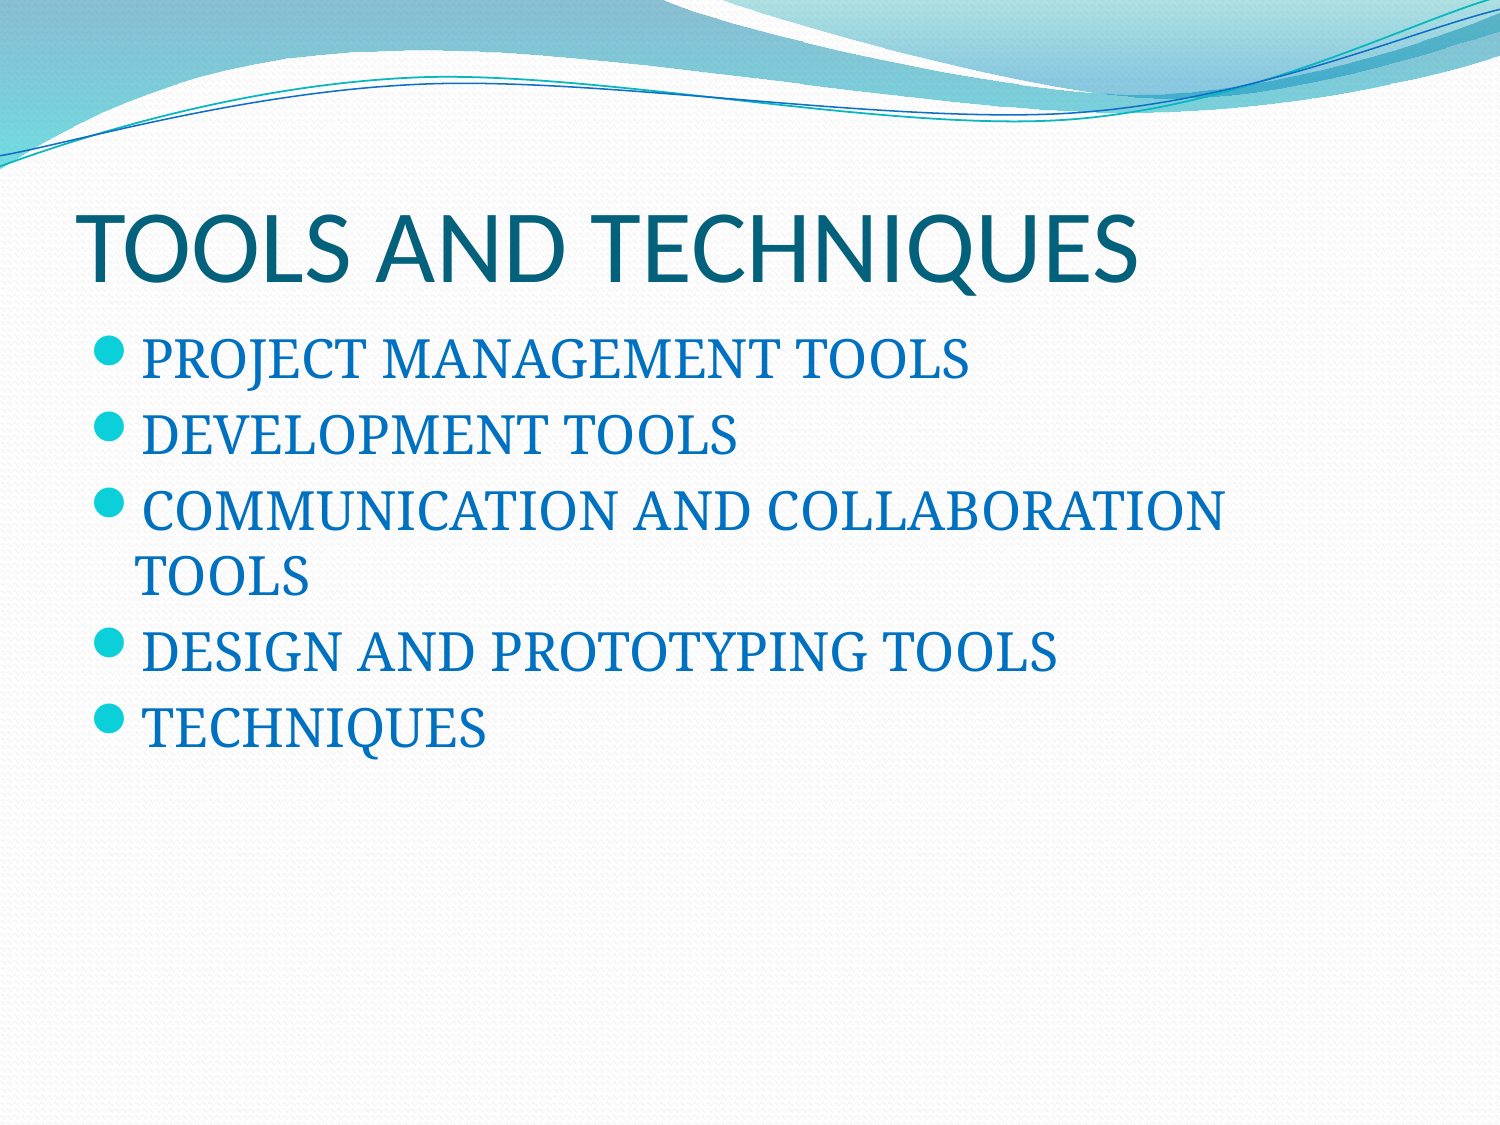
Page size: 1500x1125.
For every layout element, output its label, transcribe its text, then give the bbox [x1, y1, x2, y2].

title TOOLS AND TECHNIQUES [75, 115, 1425, 303]
list PROJECT MANAGEMENT TOOLS DEVELOPMENT TOOLS COMMUNICATION AND COLLABORATION TOOLS DESIGN AND PROTOTYPING TOOLS TECHNIQUES [75, 317, 1425, 1038]
